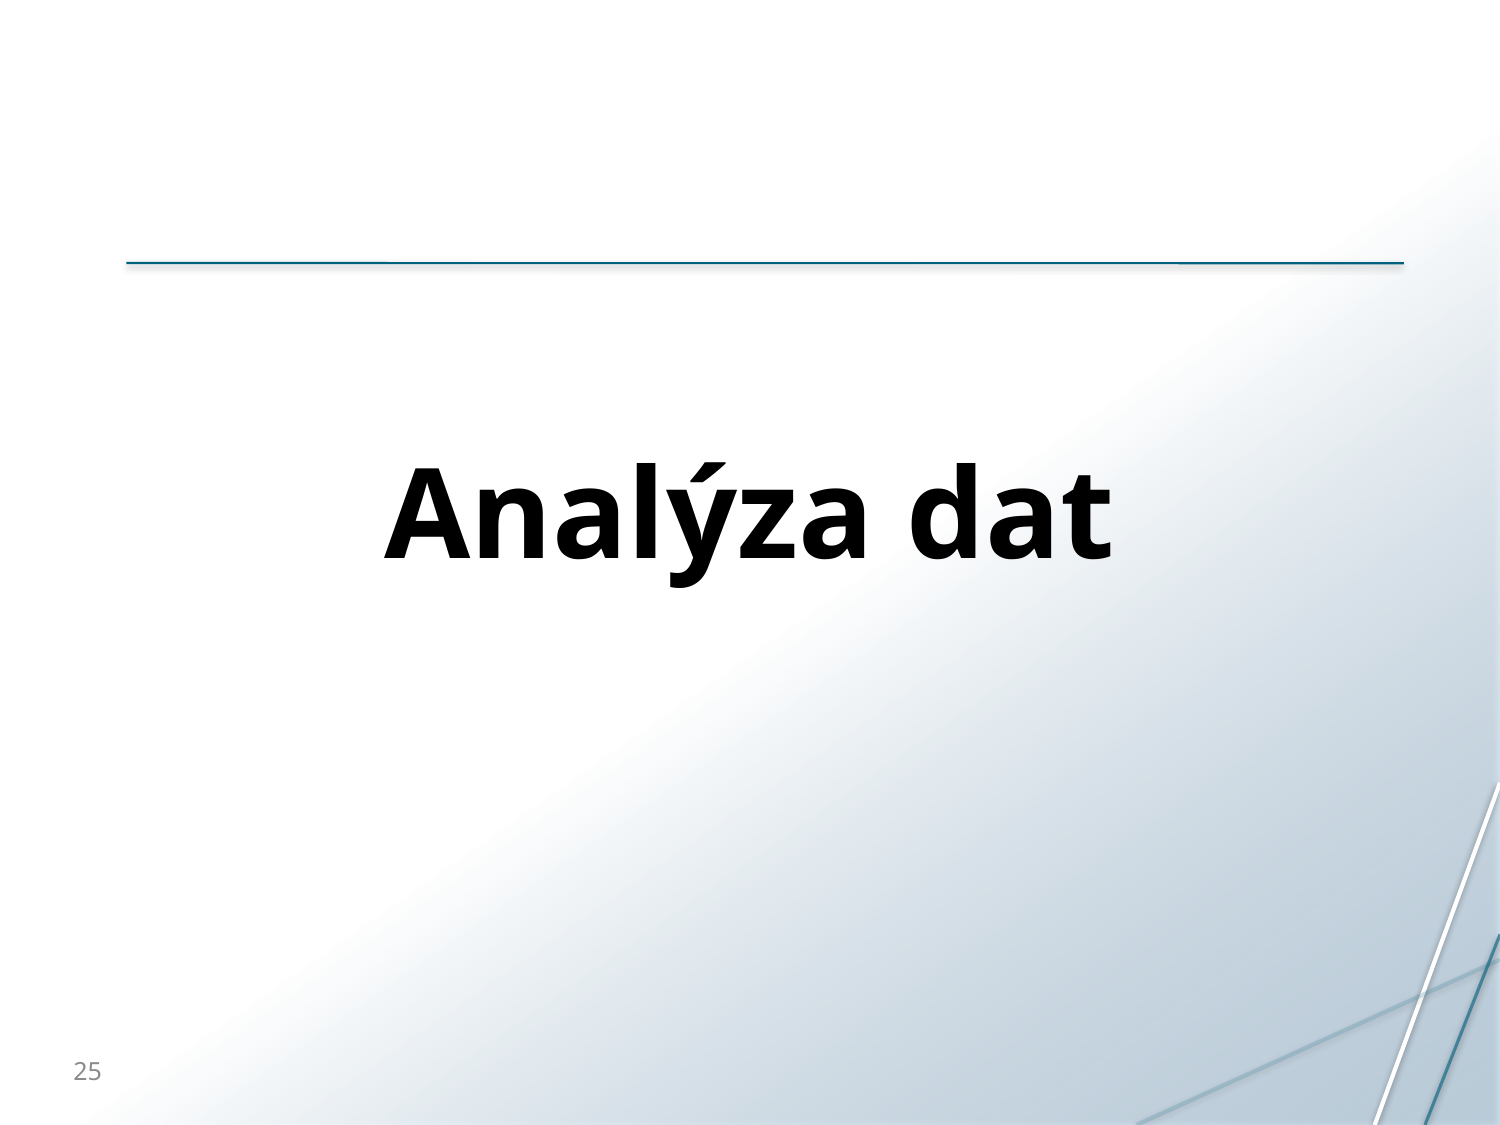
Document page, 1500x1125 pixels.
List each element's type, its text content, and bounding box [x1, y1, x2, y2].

slide_number 25 [54, 1042, 117, 1103]
title Analýza dat [112, 349, 1388, 591]
